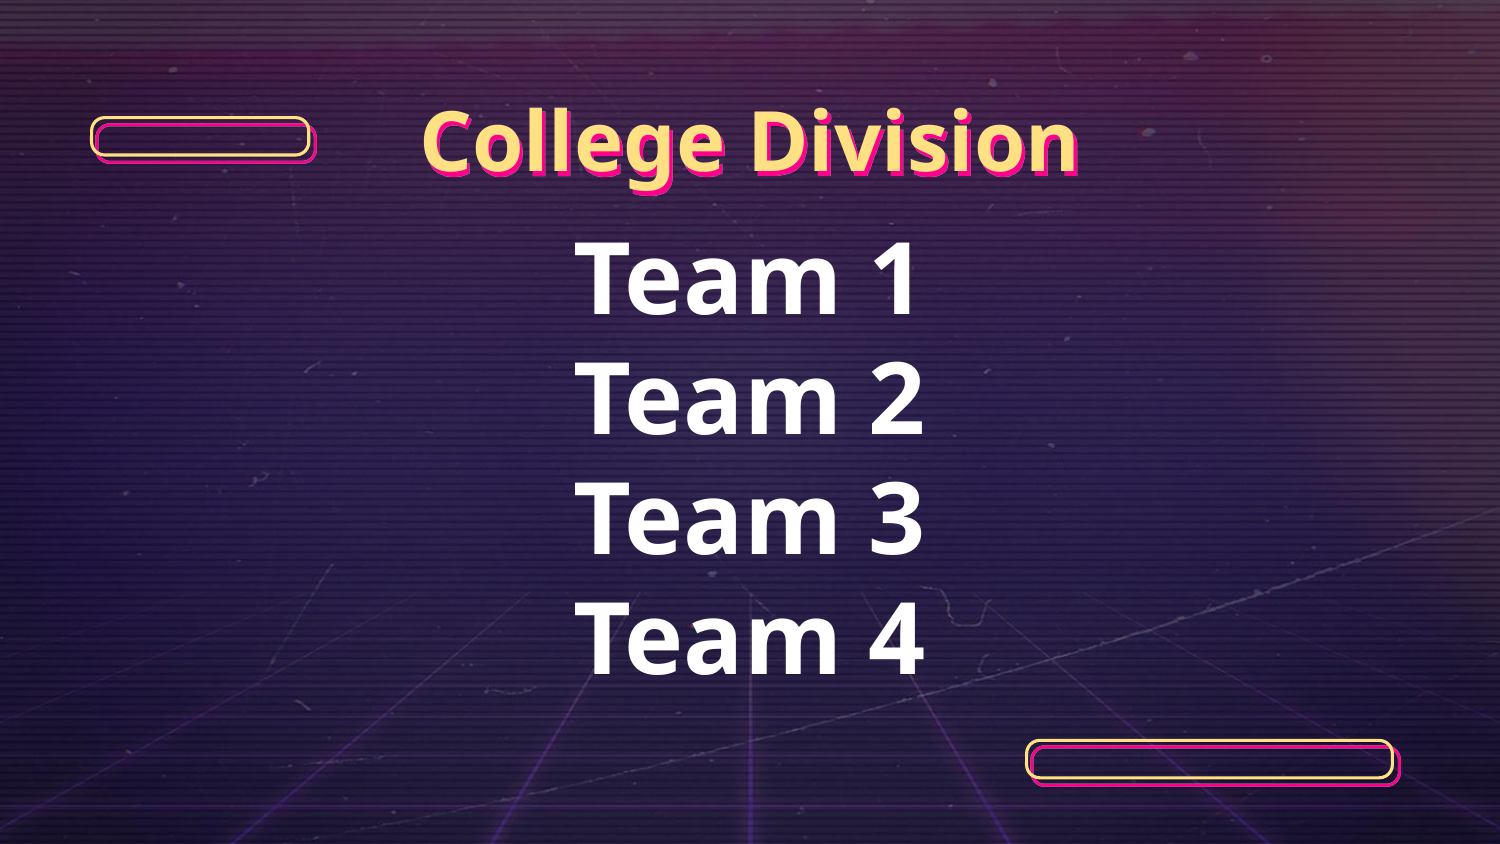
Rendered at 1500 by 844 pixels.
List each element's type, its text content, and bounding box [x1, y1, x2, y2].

title College Division [118, 72, 1382, 167]
picture [0, 0, 1500, 844]
list Team 1 Team 2 Team 3 Team 4 [118, 199, 1382, 760]
